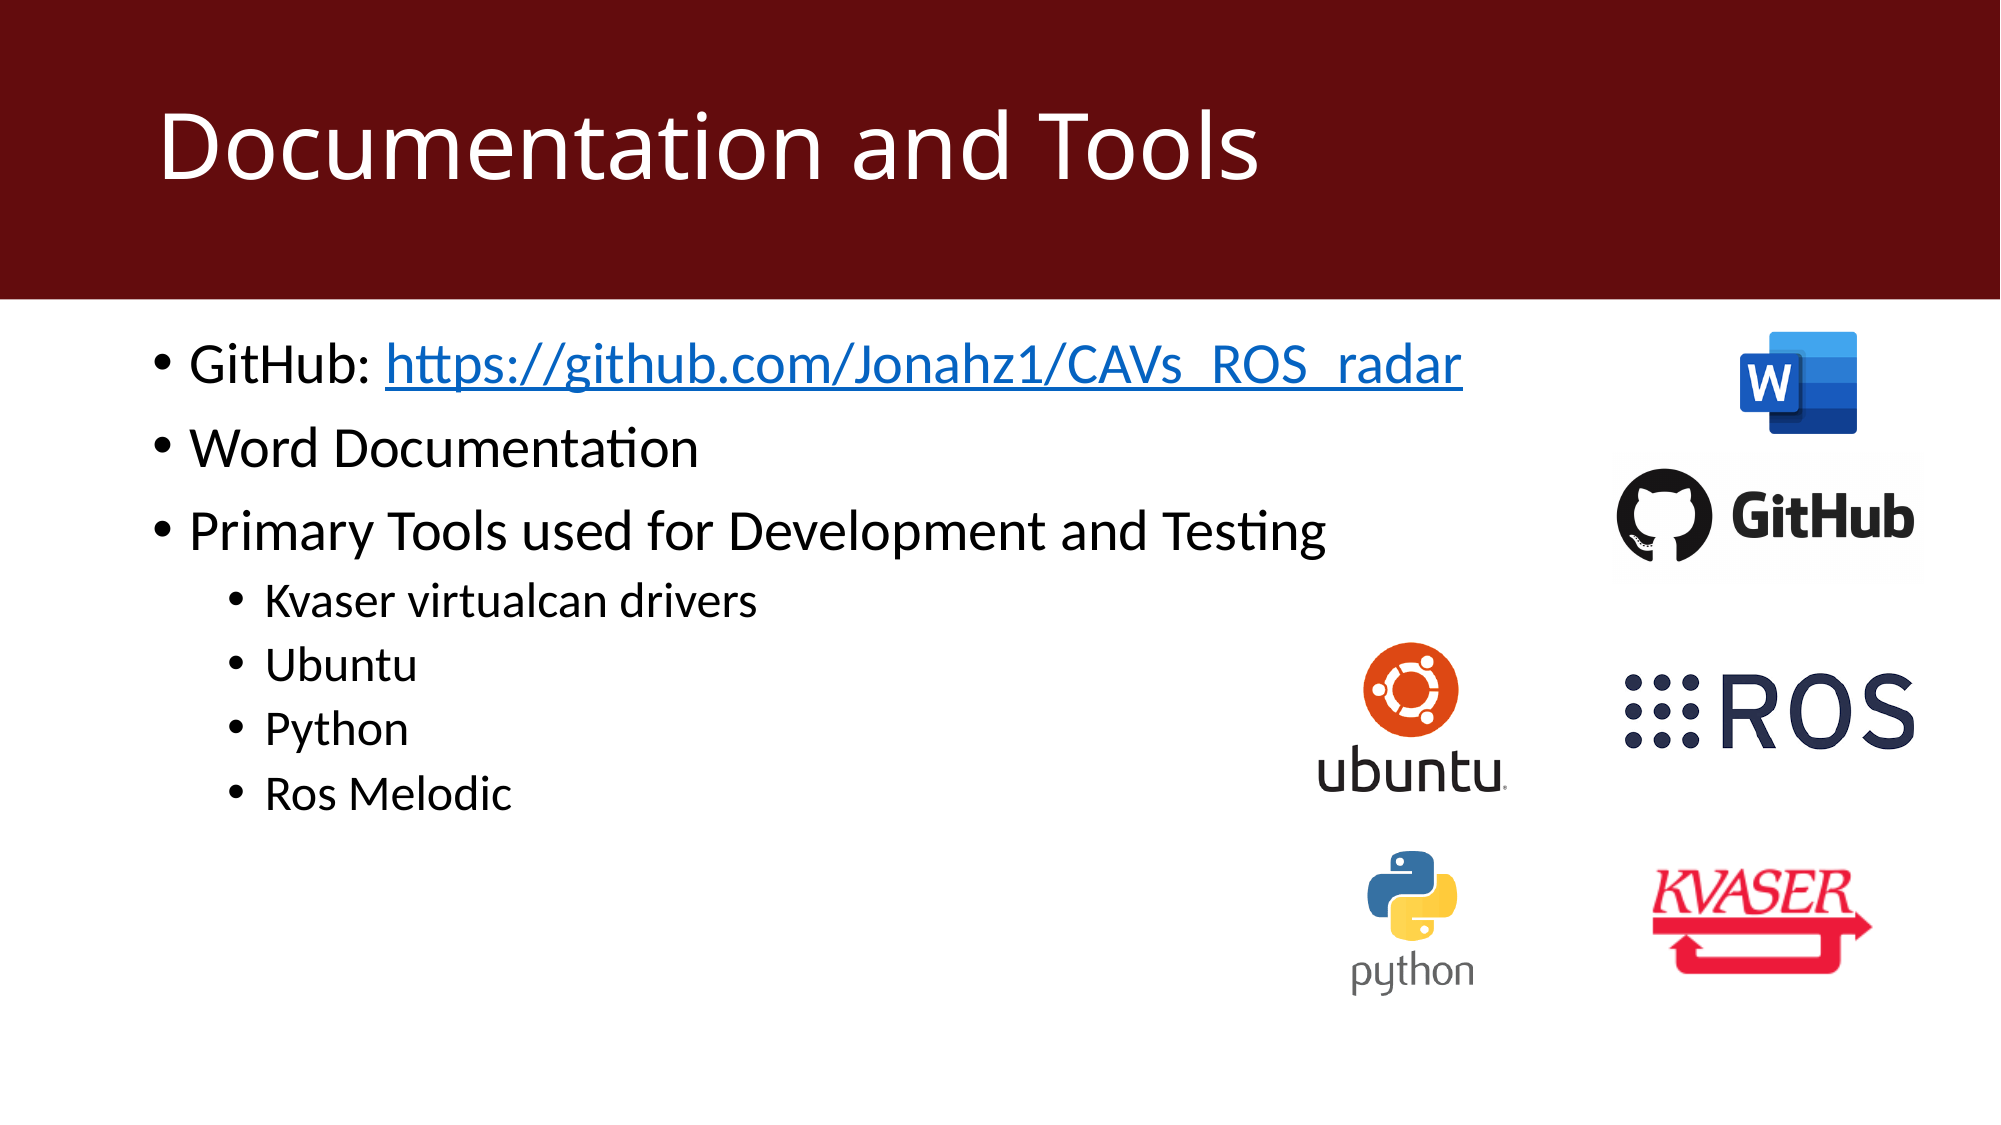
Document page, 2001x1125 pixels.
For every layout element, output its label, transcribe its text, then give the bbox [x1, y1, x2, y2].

picture [1625, 630, 1914, 792]
picture [1612, 451, 1924, 584]
picture [1667, 324, 1952, 441]
picture [1212, 799, 1613, 1049]
text_box [0, 0, 2000, 300]
picture [1318, 642, 1507, 792]
picture [1625, 854, 1890, 993]
title Documentation and Tools [141, 41, 1867, 259]
list GitHub: https://github.com/Jonahz1/CAVs_ROS_radar Word Documentation Primary Tools used for Development and Testing Kvaser virtualcan drivers Ubuntu Python Ros Melodic [137, 325, 1863, 1040]
